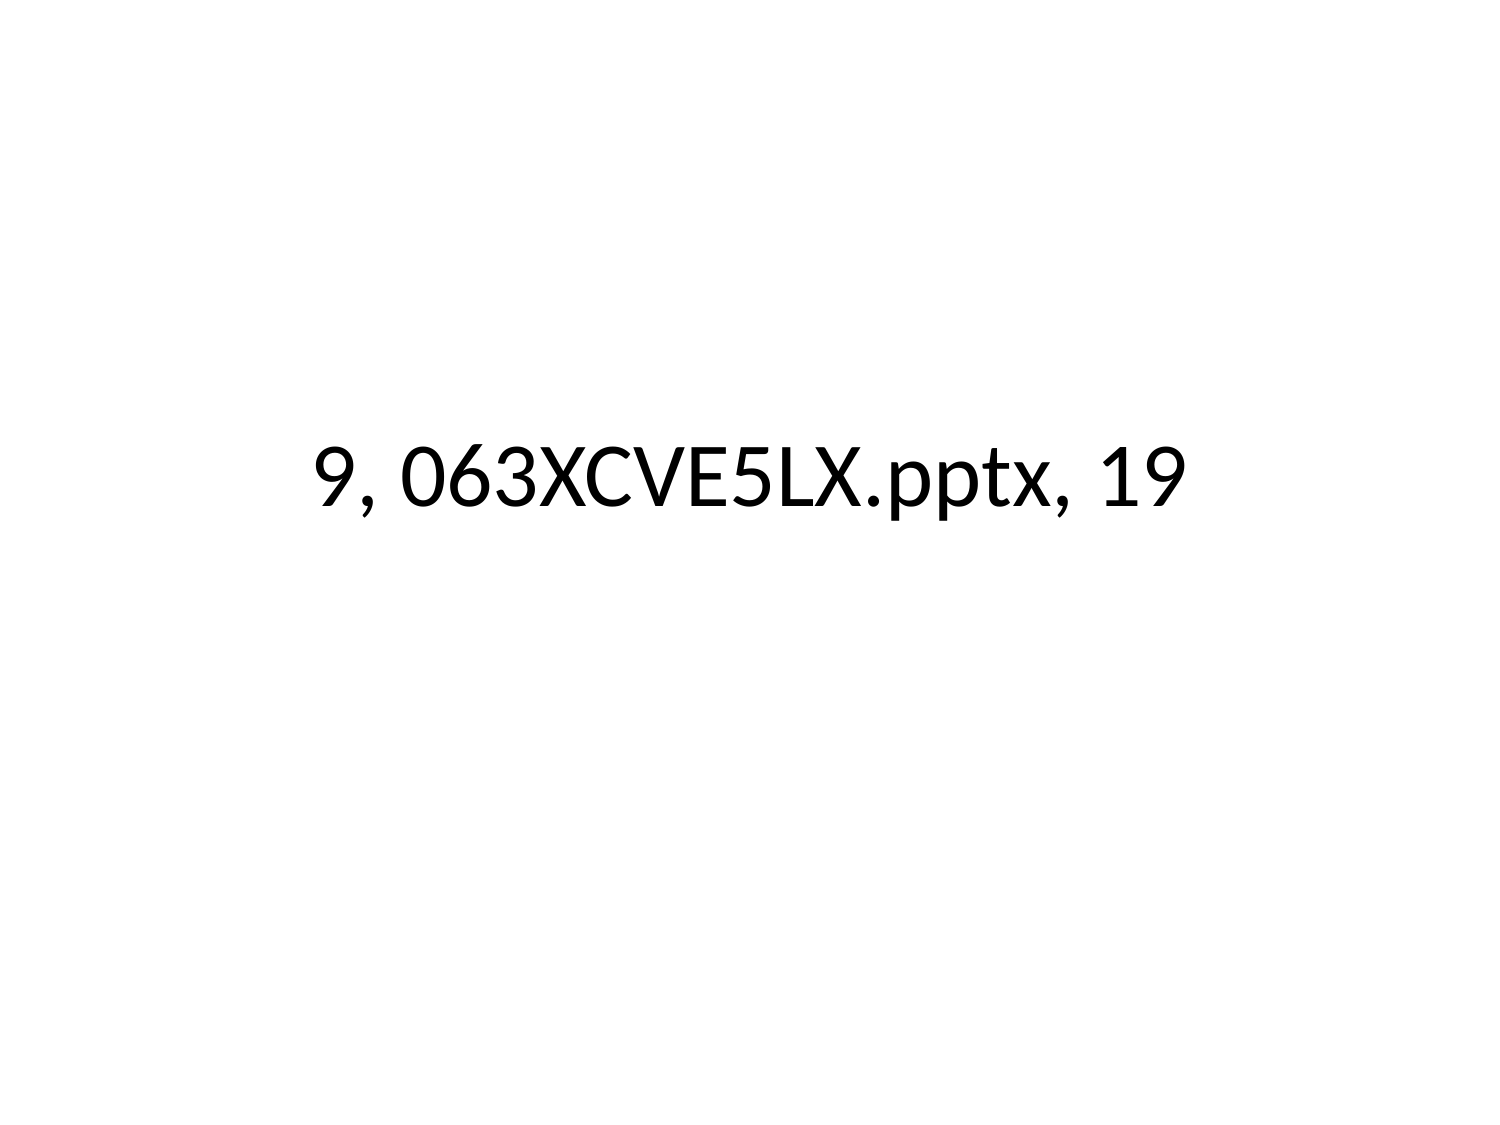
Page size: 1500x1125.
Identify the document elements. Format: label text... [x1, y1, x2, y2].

title 9, 063XCVE5LX.pptx, 19 [112, 349, 1388, 591]
